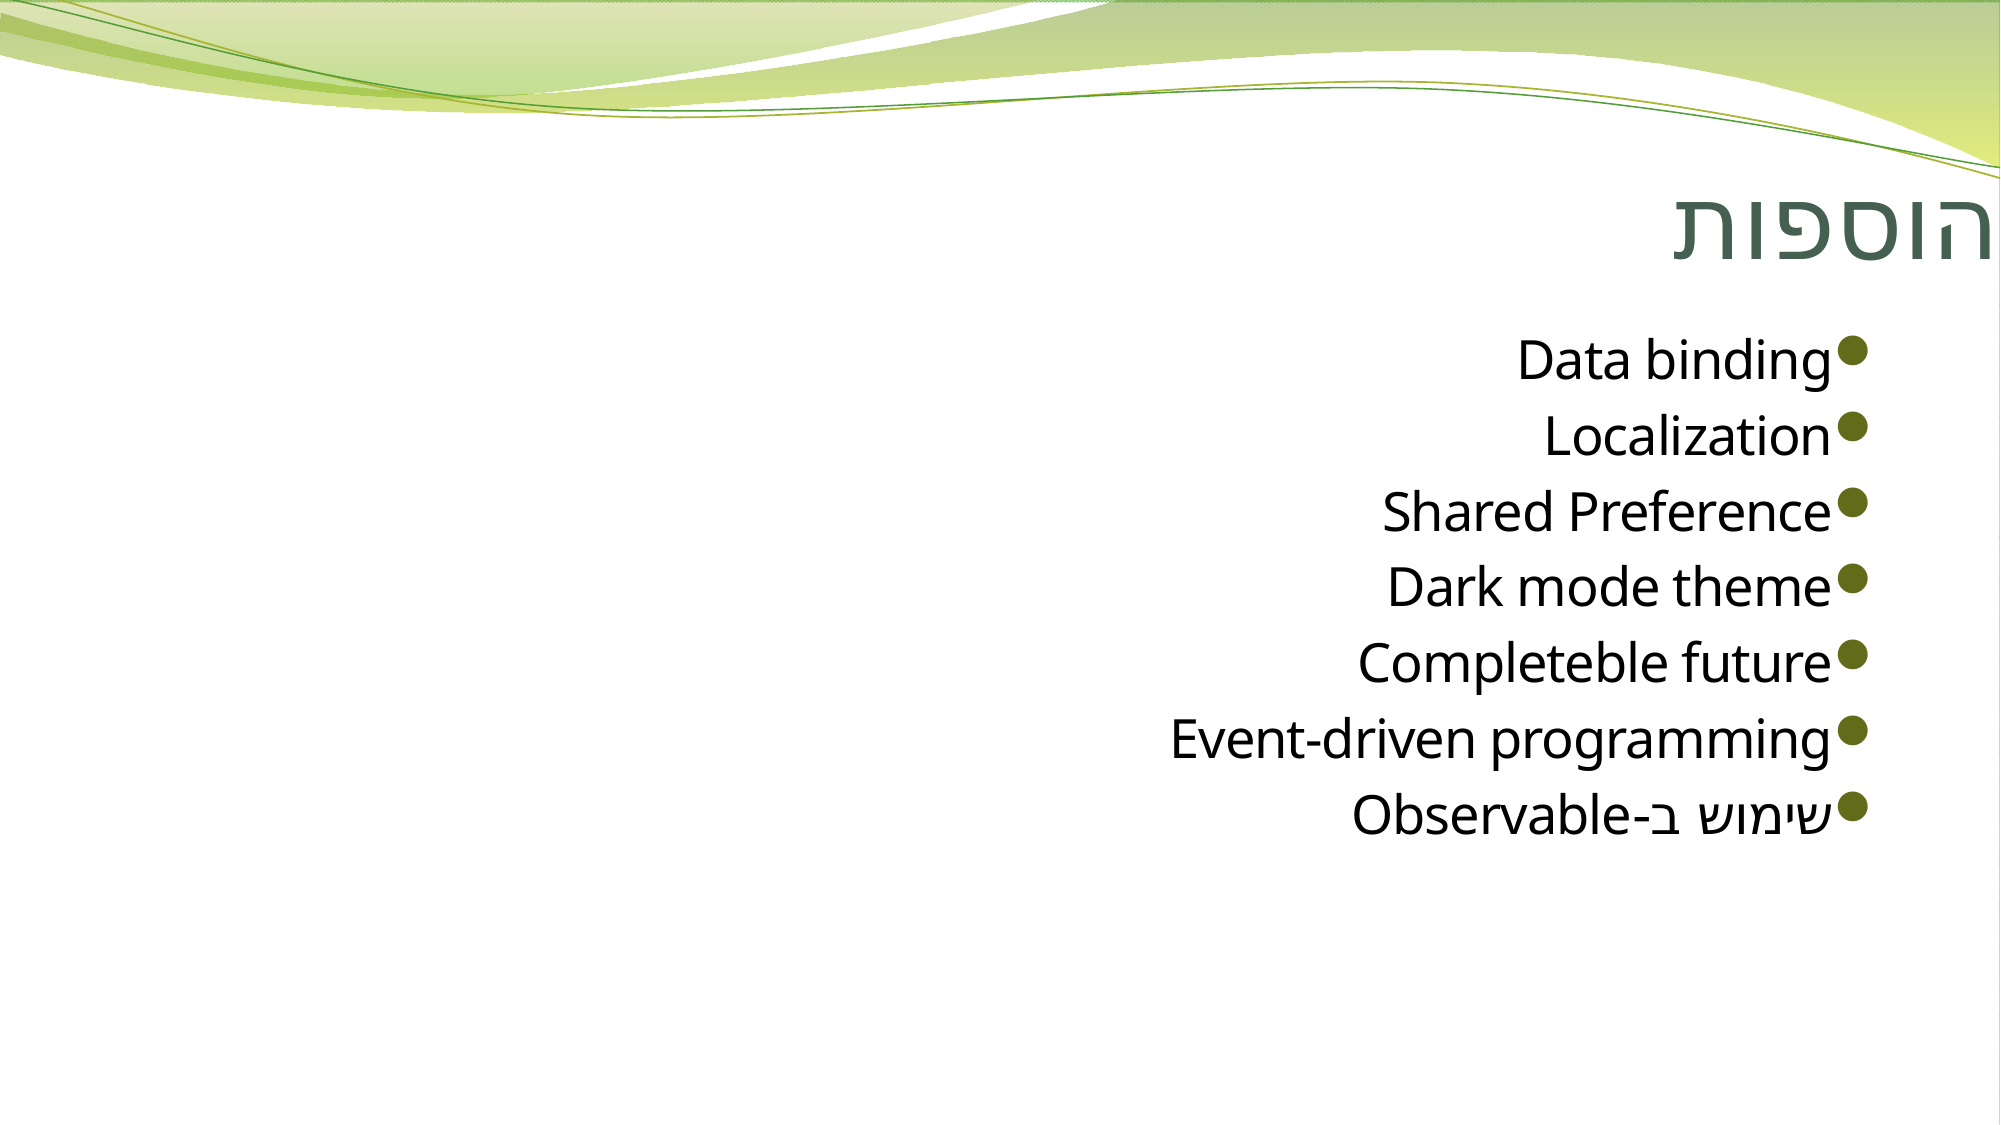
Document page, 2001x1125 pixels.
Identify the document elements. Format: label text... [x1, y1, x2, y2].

list Data binding Localization Shared Preference Dark mode theme Completeble future Event-driven programming שימוש ב-Observable [100, 317, 1900, 1038]
title הוספות [200, 92, 2000, 280]
